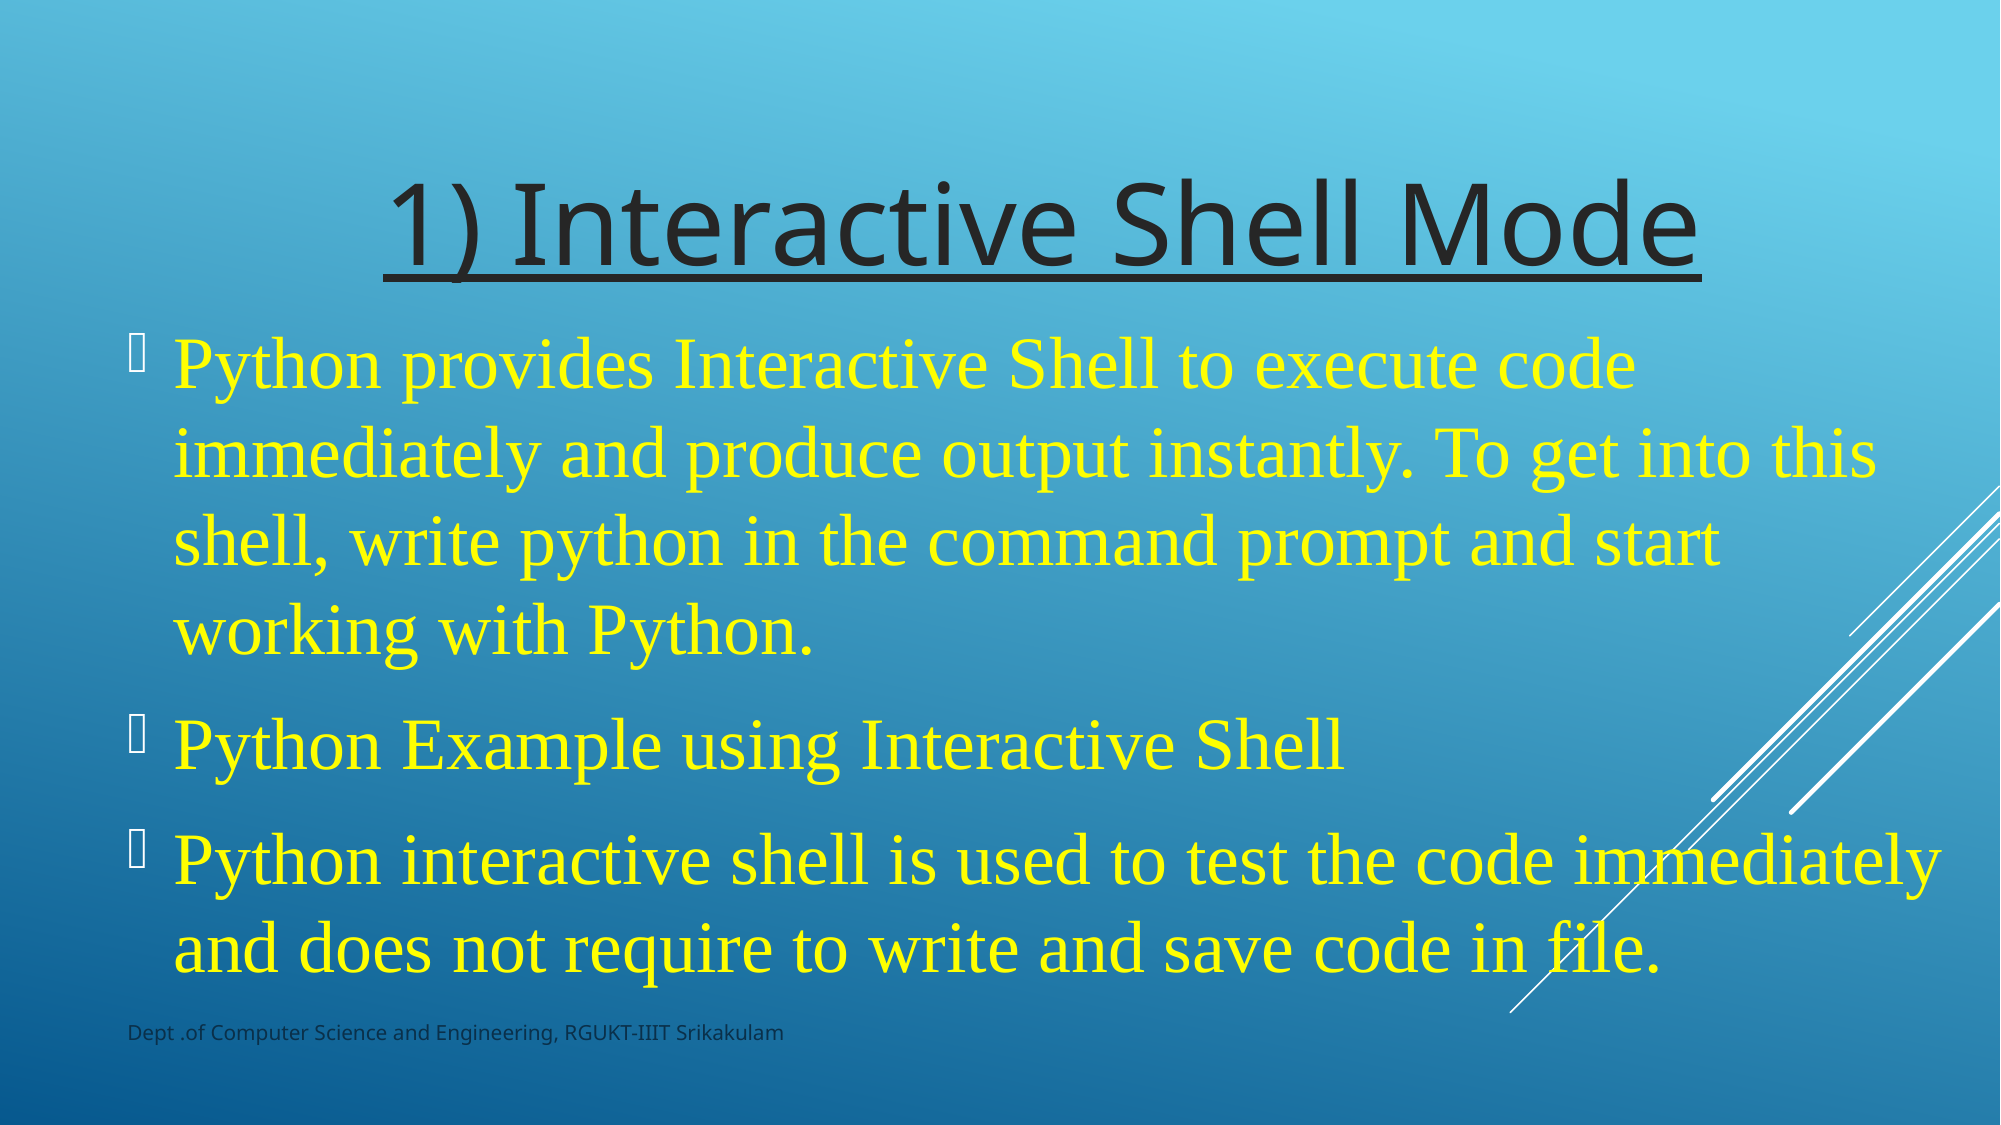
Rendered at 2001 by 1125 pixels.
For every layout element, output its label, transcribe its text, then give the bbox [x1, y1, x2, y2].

footer Dept .of Computer Science and Engineering, RGUKT-IIIT Srikakulam [112, 1012, 1350, 1073]
list 1) Interactive Shell Mode Python provides Interactive Shell to execute code immediately and produce output instantly. To get into this shell, write python in the command prompt and start working with Python. Python Example using Interactive Shell Python interactive shell is used to test the code immediately and does not require to write and save code in file. [112, 112, 1973, 1028]
